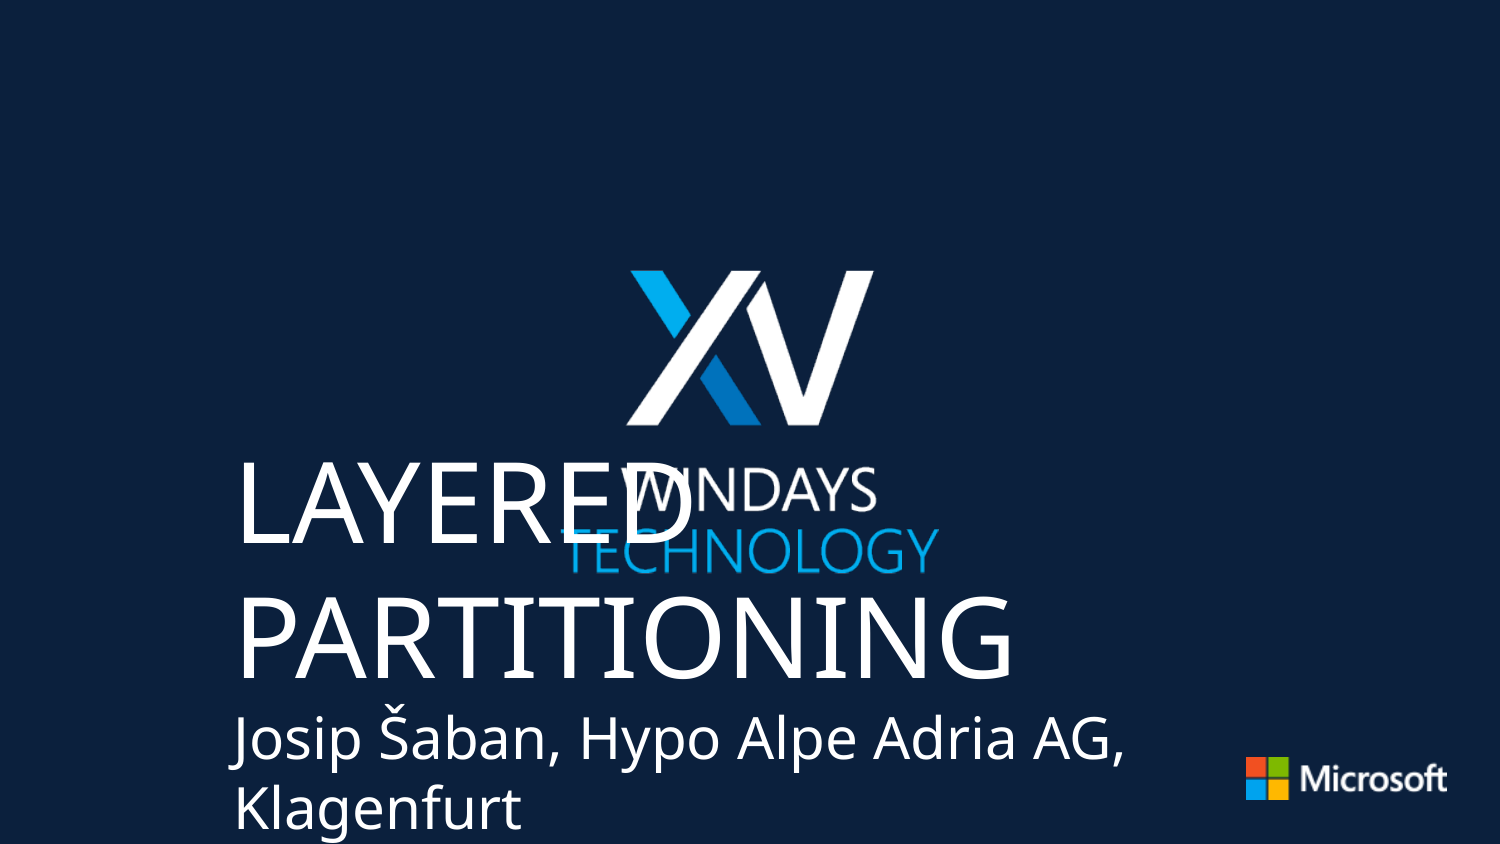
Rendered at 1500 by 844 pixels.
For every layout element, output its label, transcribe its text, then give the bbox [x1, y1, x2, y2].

picture [1245, 757, 1448, 800]
text_box LAYERED PARTITIONING Josip Šaban, Hypo Alpe Adria AG, Klagenfurt [218, 423, 1424, 844]
picture [507, 208, 993, 635]
